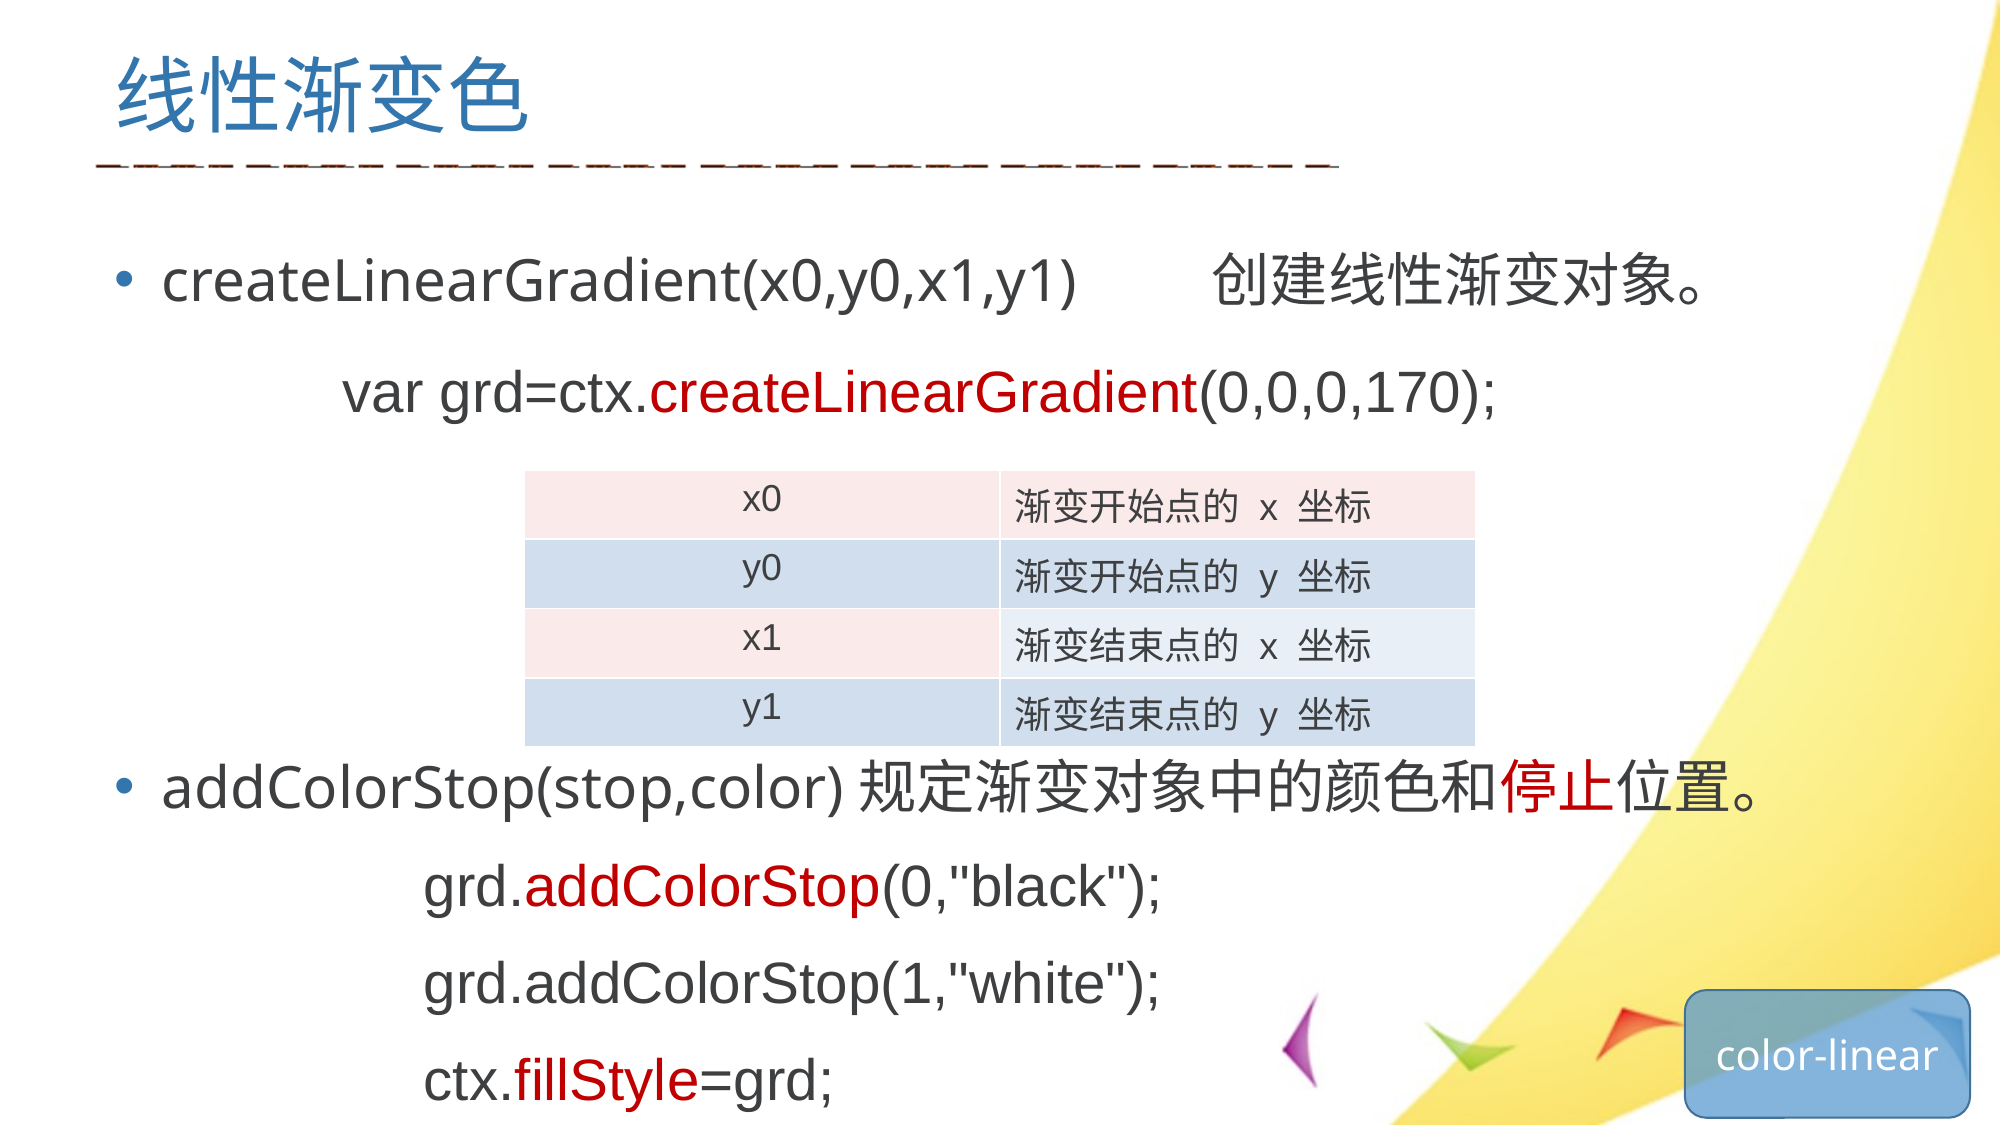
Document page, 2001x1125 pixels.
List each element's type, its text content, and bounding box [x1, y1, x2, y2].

table_header x0 [525, 471, 999, 538]
title 线性渐变色 [99, 28, 1707, 159]
table_cell 渐变结束点的 y 坐标 [1001, 679, 1475, 746]
table_cell 渐变开始点的 y 坐标 [1001, 540, 1475, 608]
table_cell y0 [525, 540, 999, 608]
text_box color-linear [1683, 989, 1972, 1119]
list createLinearGradient(x0,y0,x1,y1) 创建线性渐变对象。 var grd=ctx.createLinearGradient(0,0,0,170); addColorStop(stop,color)规定渐变对象中的颜色和停止位置。 grd.addColorStop(0,"black"); grd.addColorStop(1,"white"); ctx.fillStyle=grd; [99, 200, 1769, 841]
table_header 渐变开始点的 x 坐标 [1001, 471, 1475, 538]
table_cell 渐变结束点的 x 坐标 [1001, 609, 1475, 677]
table_cell y1 [525, 679, 999, 746]
table_cell x1 [525, 609, 999, 677]
picture [88, 0, 2000, 1125]
